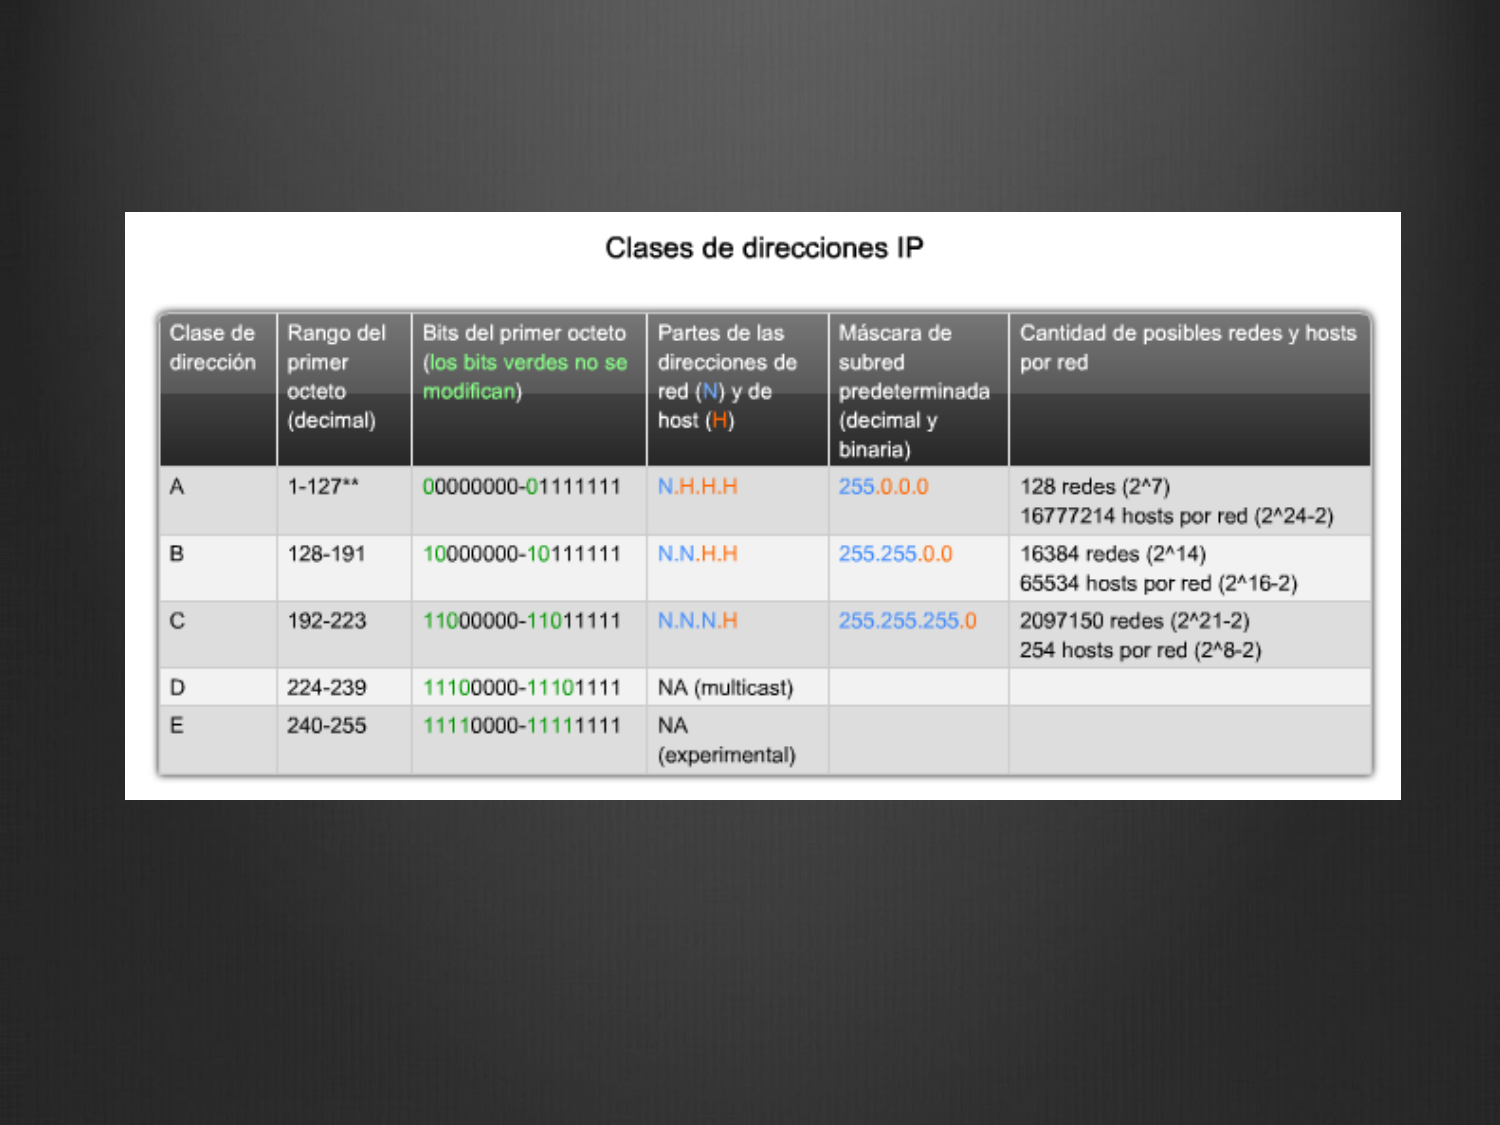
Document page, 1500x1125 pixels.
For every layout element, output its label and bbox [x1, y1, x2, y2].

list [124, 212, 1401, 800]
